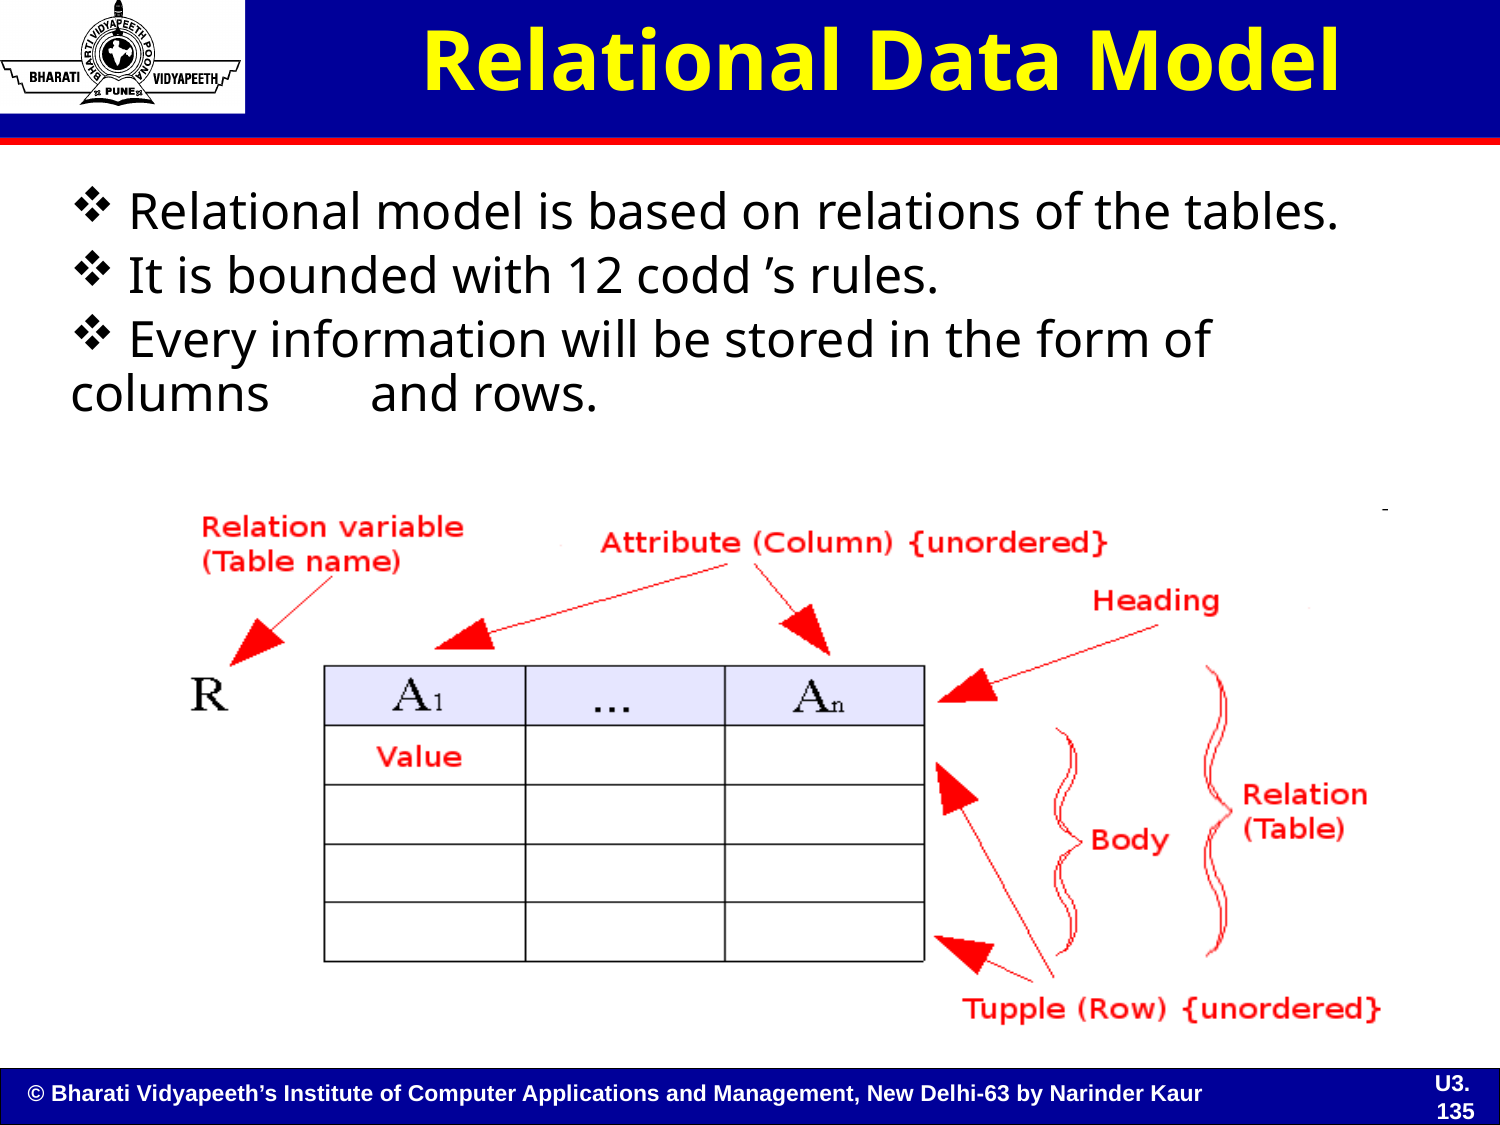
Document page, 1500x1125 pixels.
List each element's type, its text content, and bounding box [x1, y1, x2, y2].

title Relational Data Model [264, 0, 1500, 138]
subtitle Relational model is based on relations of the tables. It is bounded with 12 codd ’s rules. Every information will be stored in the form of columns and rows. [54, 178, 1373, 471]
picture [0, 0, 241, 106]
picture [188, 509, 1388, 1033]
